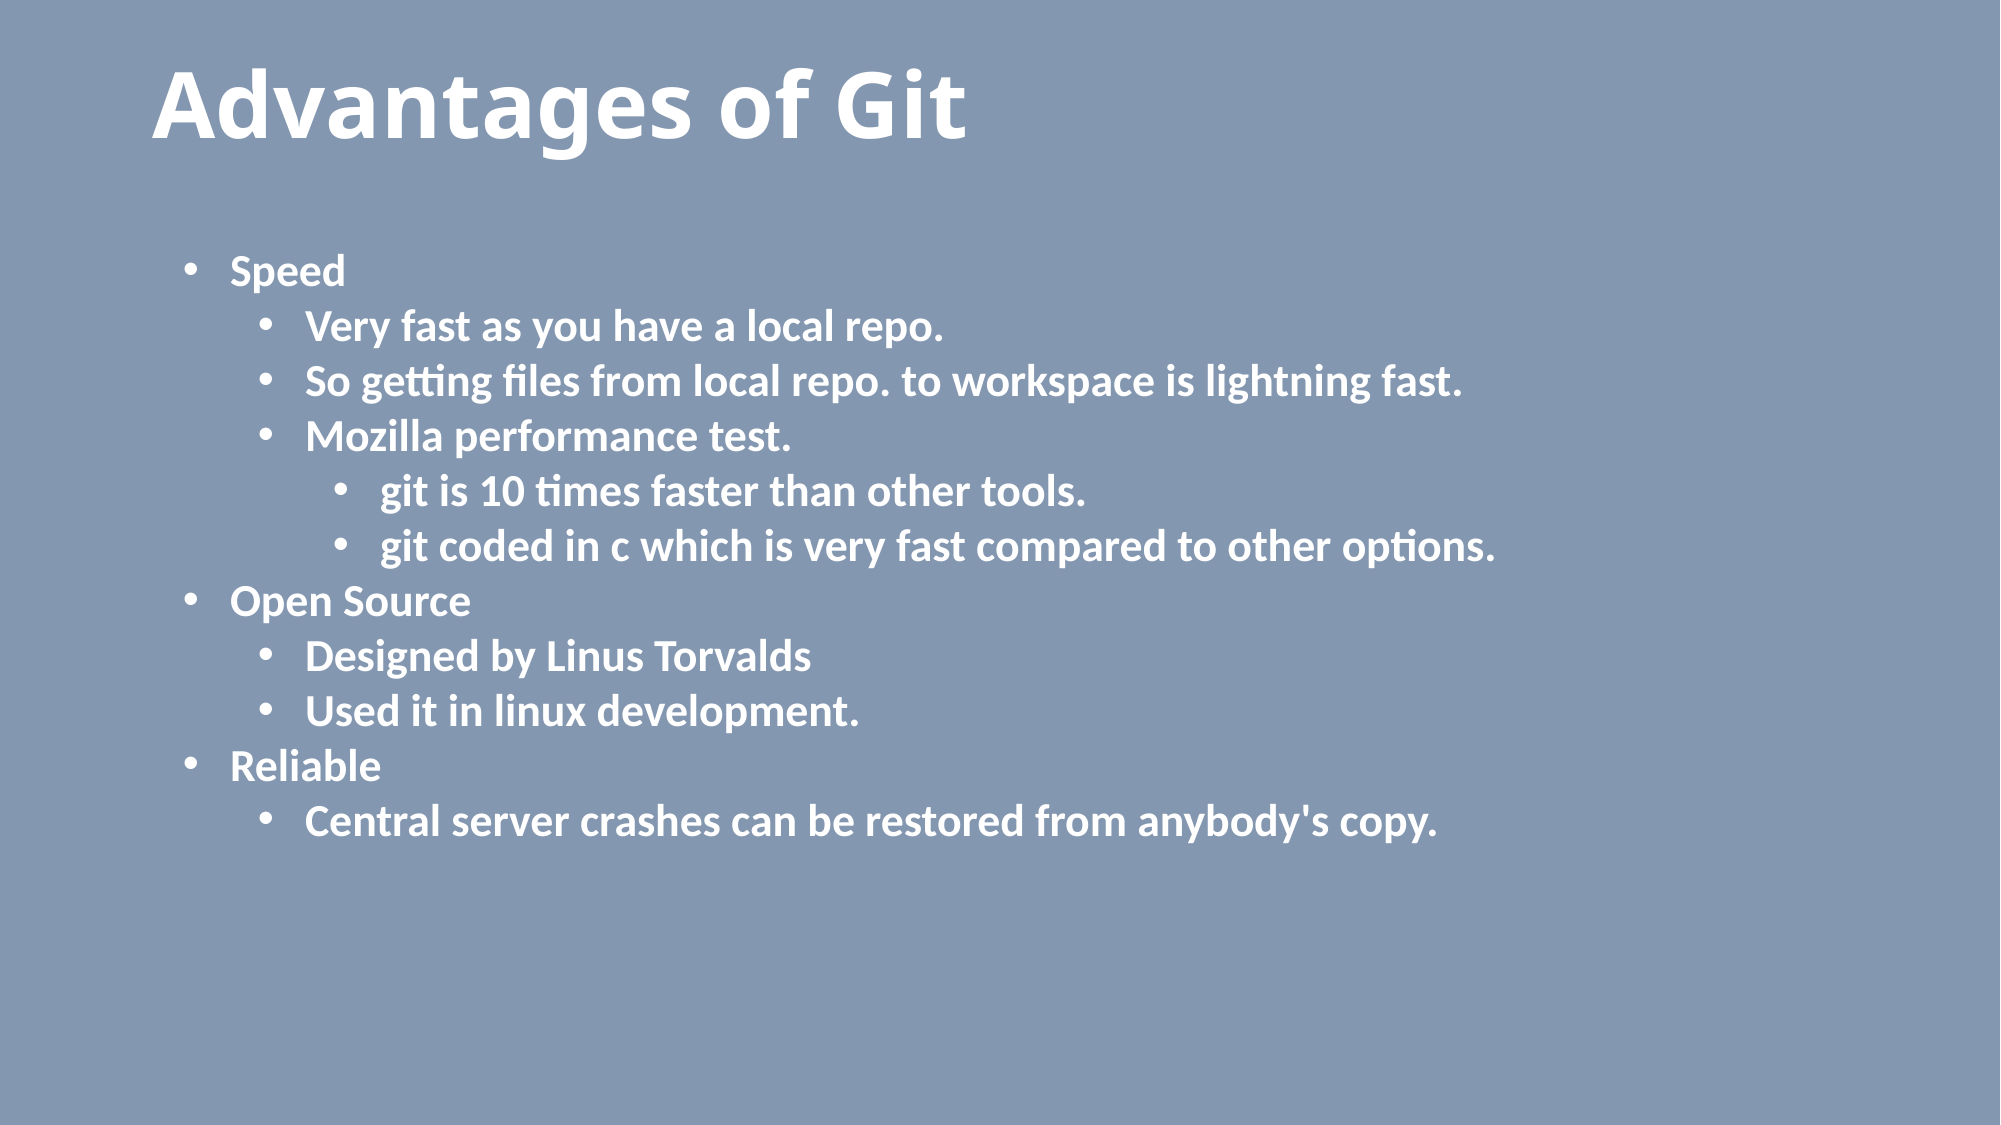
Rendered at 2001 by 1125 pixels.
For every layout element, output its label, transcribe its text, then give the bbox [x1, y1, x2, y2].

text_box Speed Very fast as you have a local repo. So getting files from local repo. to workspace is lightning fast. Mozilla performance test. git is 10 times faster than other tools. git coded in c which is very fast compared to other options. Open Source Designed by Linus Torvalds Used it in linux development. Reliable Central server crashes can be restored from anybody's copy. [168, 233, 1910, 853]
title Advantages of Git [137, 0, 1863, 218]
